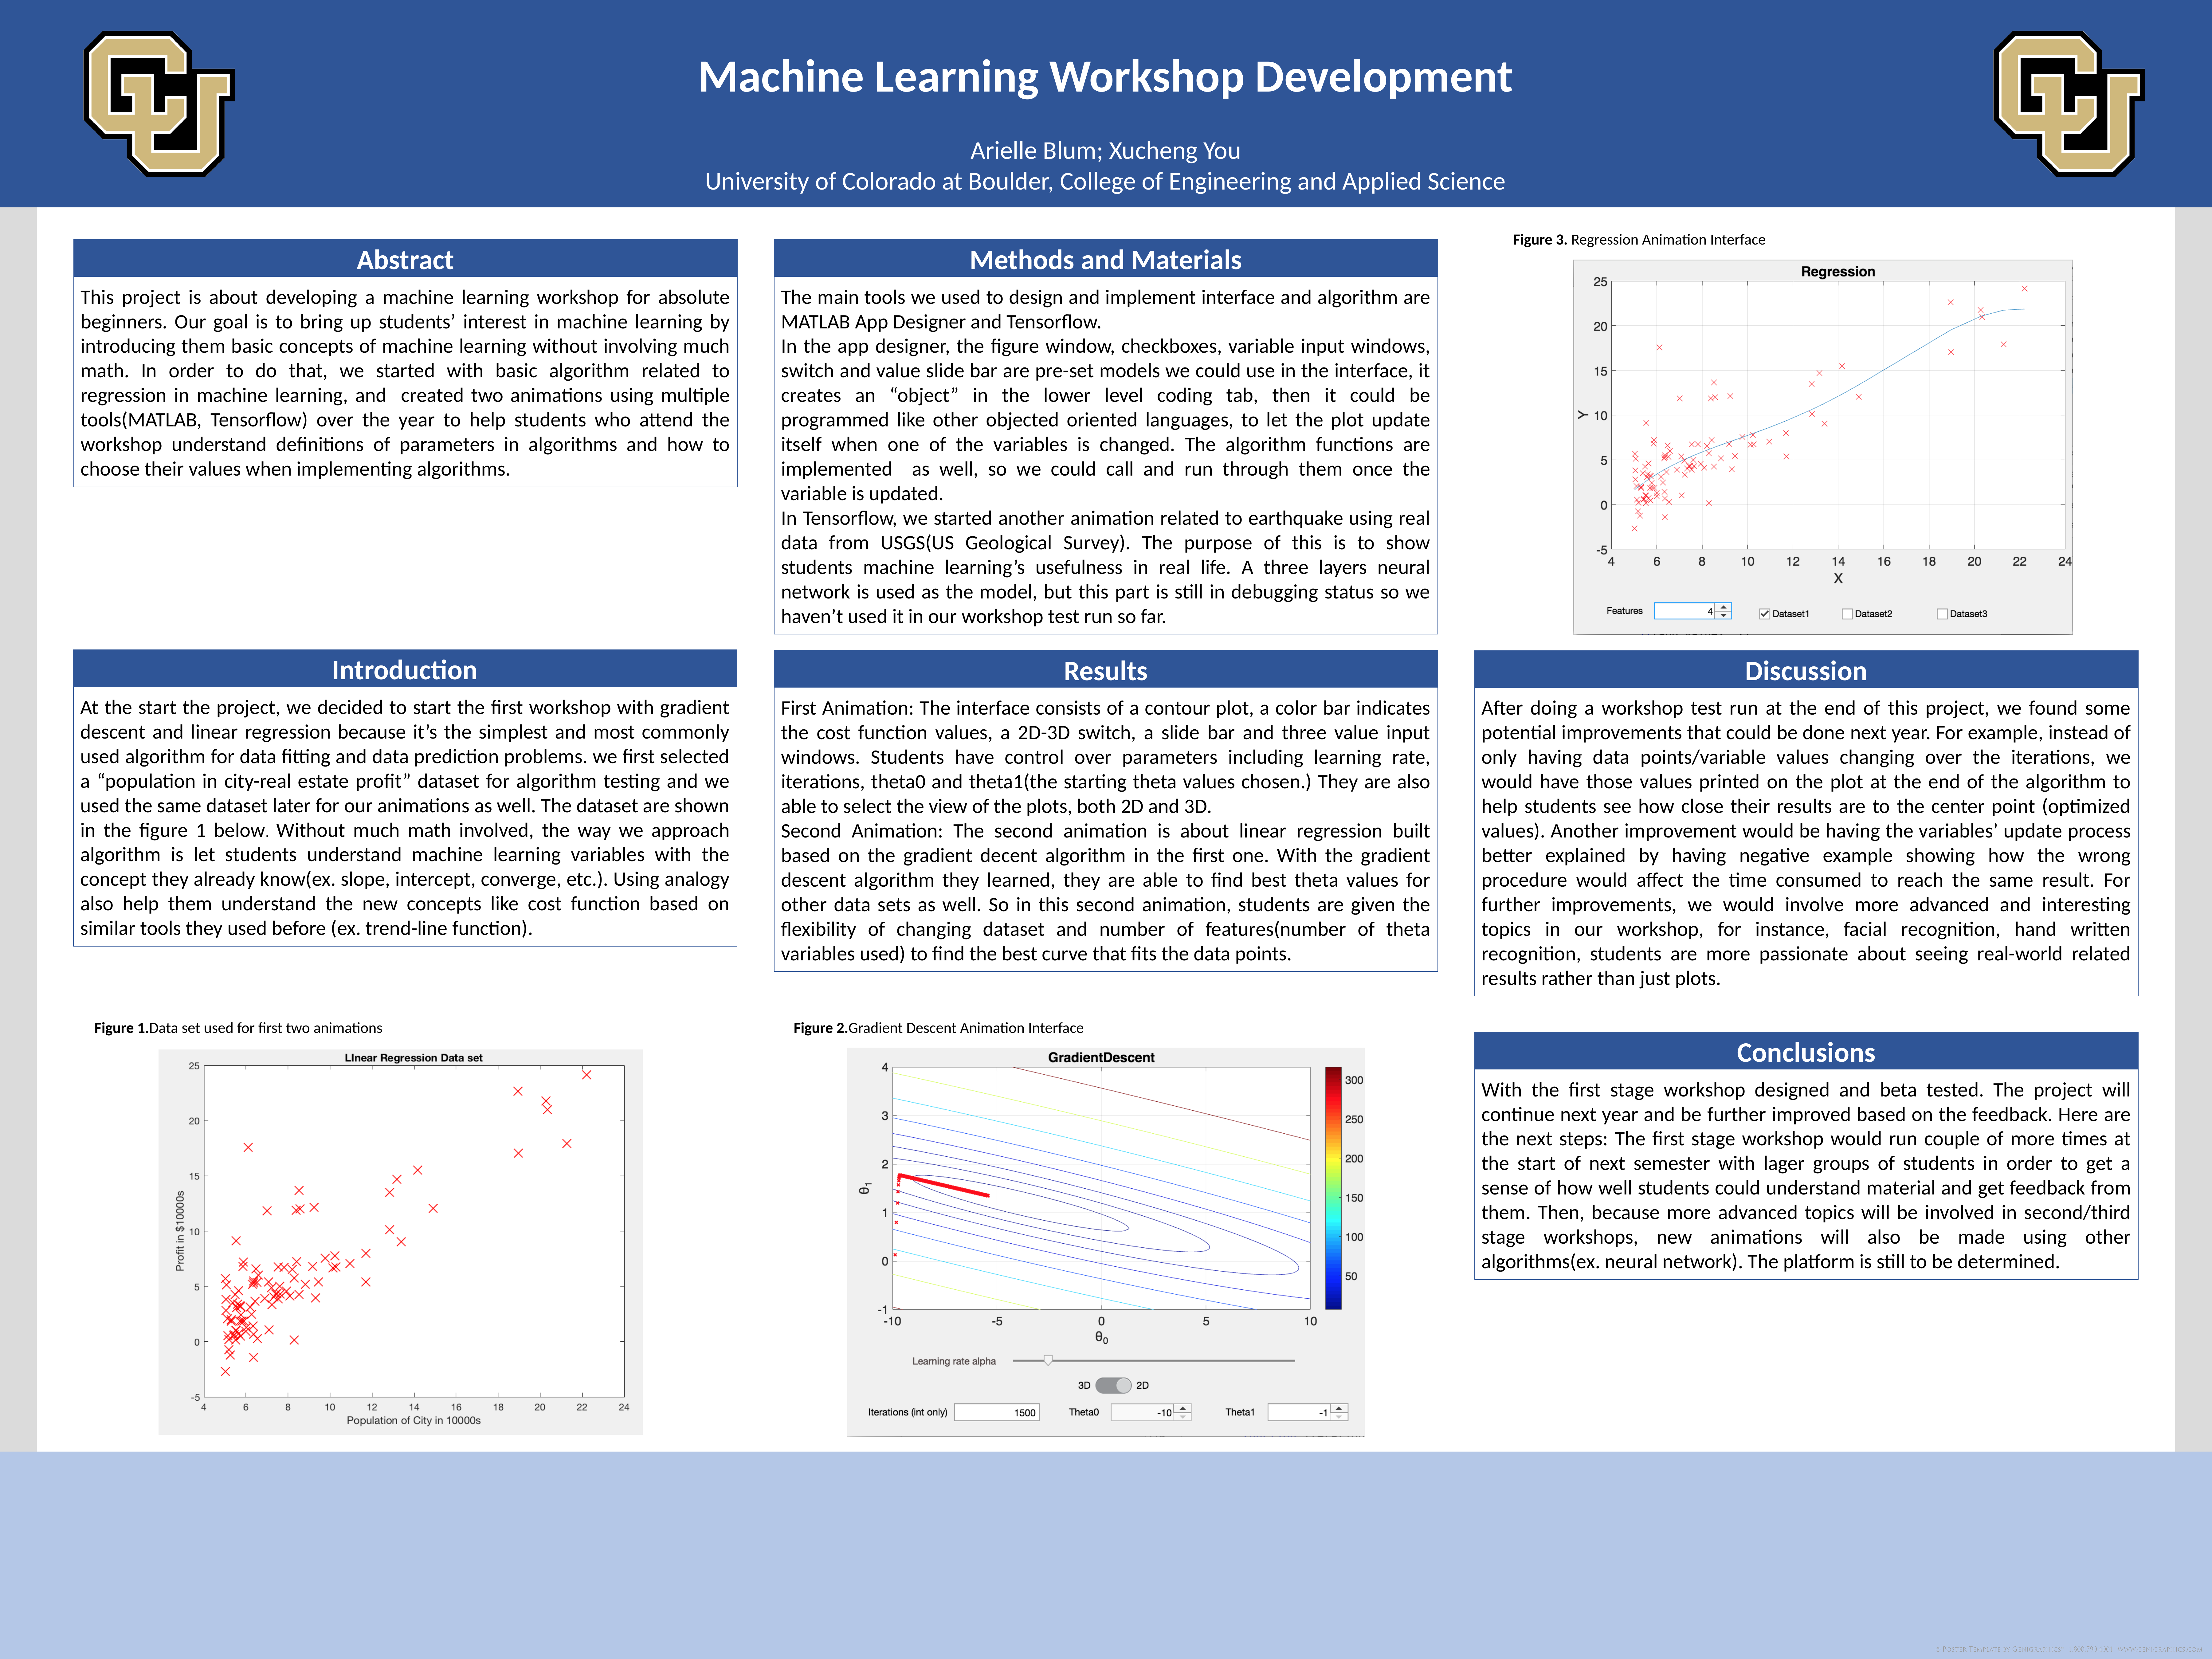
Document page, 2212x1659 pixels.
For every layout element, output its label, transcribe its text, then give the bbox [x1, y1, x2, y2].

picture [847, 1048, 1365, 1437]
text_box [73, 239, 738, 277]
text_box This project is about developing a machine learning workshop for absolute beginners. Our goal is to bring up students’ interest in machine learning by introducing them basic concepts of machine learning without involving much math. In order to do that, we started with basic algorithm related to regression in machine learning, and created two animations using multiple tools(MATLAB, Tensorflow) over the year to help students who attend the workshop understand definitions of parameters in algorithms and how to choose their values when implementing algorithms. [73, 277, 737, 487]
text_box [774, 239, 1438, 277]
text_box Figure 1.Data set used for first two animations [93, 1016, 385, 1038]
text_box Arielle Blum; Xucheng You University of Colorado at Boulder, College of Engineering and Applied Science [414, 126, 1797, 202]
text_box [1474, 1032, 2139, 1069]
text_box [73, 649, 737, 687]
text_box The main tools we used to design and implement interface and algorithm are MATLAB App Designer and Tensorflow. In the app designer, the figure window, checkboxes, variable input windows, switch and value slide bar are pre-set models we could use in the interface, it creates an “object” in the lower level coding tab, then it could be programmed like other objected oriented languages, to let the plot update itself when one of the variables is changed. The algorithm functions are implemented as well, so we could call and run through them once the variable is updated. In Tensorflow, we started another animation related to earthquake using real data from USGS(US Geological Survey). The purpose of this is to show students machine learning’s usefulness in real life. A three layers neural network is used as the model, but this part is still in debugging status so we haven’t used it in our workshop test run so far. [774, 277, 1438, 634]
text_box Figure 3. Regression Animation Interface [1511, 227, 1768, 249]
picture [1573, 259, 2073, 635]
text_box Machine Learning Workshop Development [414, 39, 1797, 108]
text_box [774, 650, 1438, 688]
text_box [1474, 650, 2139, 688]
text_box After doing a workshop test run at the end of this project, we found some potential improvements that could be done next year. For example, instead of only having data points/variable values changing over the iterations, we would have those values printed on the plot at the end of the algorithm to help students see how close their results are to the center point (optimized values). Another improvement would be having the variables’ update process better explained by having negative example showing how the wrong procedure would affect the time consumed to reach the same result. For further improvements, we would involve more advanced and interesting topics in our workshop, for instance, facial recognition, hand written recognition, students are more passionate about seeing real-world related results rather than just plots. [1474, 688, 2138, 996]
picture [1936, 1643, 2202, 1653]
picture [83, 30, 235, 177]
text_box With the first stage workshop designed and beta tested. The project will continue next year and be further improved based on the feedback. Here are the next steps: The first stage workshop would run couple of more times at the start of next semester with lager groups of students in order to get a sense of how well students could understand material and get feedback from them. Then, because more advanced topics will be involved in second/third stage workshops, new animations will also be made using other algorithms(ex. neural network). The platform is still to be determined. [1474, 1069, 2138, 1280]
text_box At the start the project, we decided to start the first workshop with gradient descent and linear regression because it’s the simplest and most commonly used algorithm for data fitting and data prediction problems. we first selected a “population in city-real estate profit” dataset for algorithm testing and we used the same dataset later for our animations as well. The dataset are shown in the figure 1 below. Without much math involved, the way we approach algorithm is let students understand machine learning variables with the concept they already know(ex. slope, intercept, converge, etc.). Using analogy also help them understand the new concepts like cost function based on similar tools they used before (ex. trend-line function). [73, 687, 737, 946]
picture [159, 1049, 643, 1435]
text_box First Animation: The interface consists of a contour plot, a color bar indicates the cost function values, a 2D-3D switch, a slide bar and three value input windows. Students have control over parameters including learning rate, iterations, theta0 and theta1(the starting theta values chosen.) They are also able to select the view of the plots, both 2D and 3D. Second Animation: The second animation is about linear regression built based on the gradient decent algorithm in the first one. With the gradient descent algorithm they learned, they are able to find best theta values for other data sets as well. So in this second animation, students are given the flexibility of changing dataset and number of features(number of theta variables used) to find the best curve that fits the data points. [774, 688, 1438, 971]
picture [1993, 30, 2145, 177]
text_box Figure 2.Gradient Descent Animation Interface [792, 1016, 1086, 1038]
